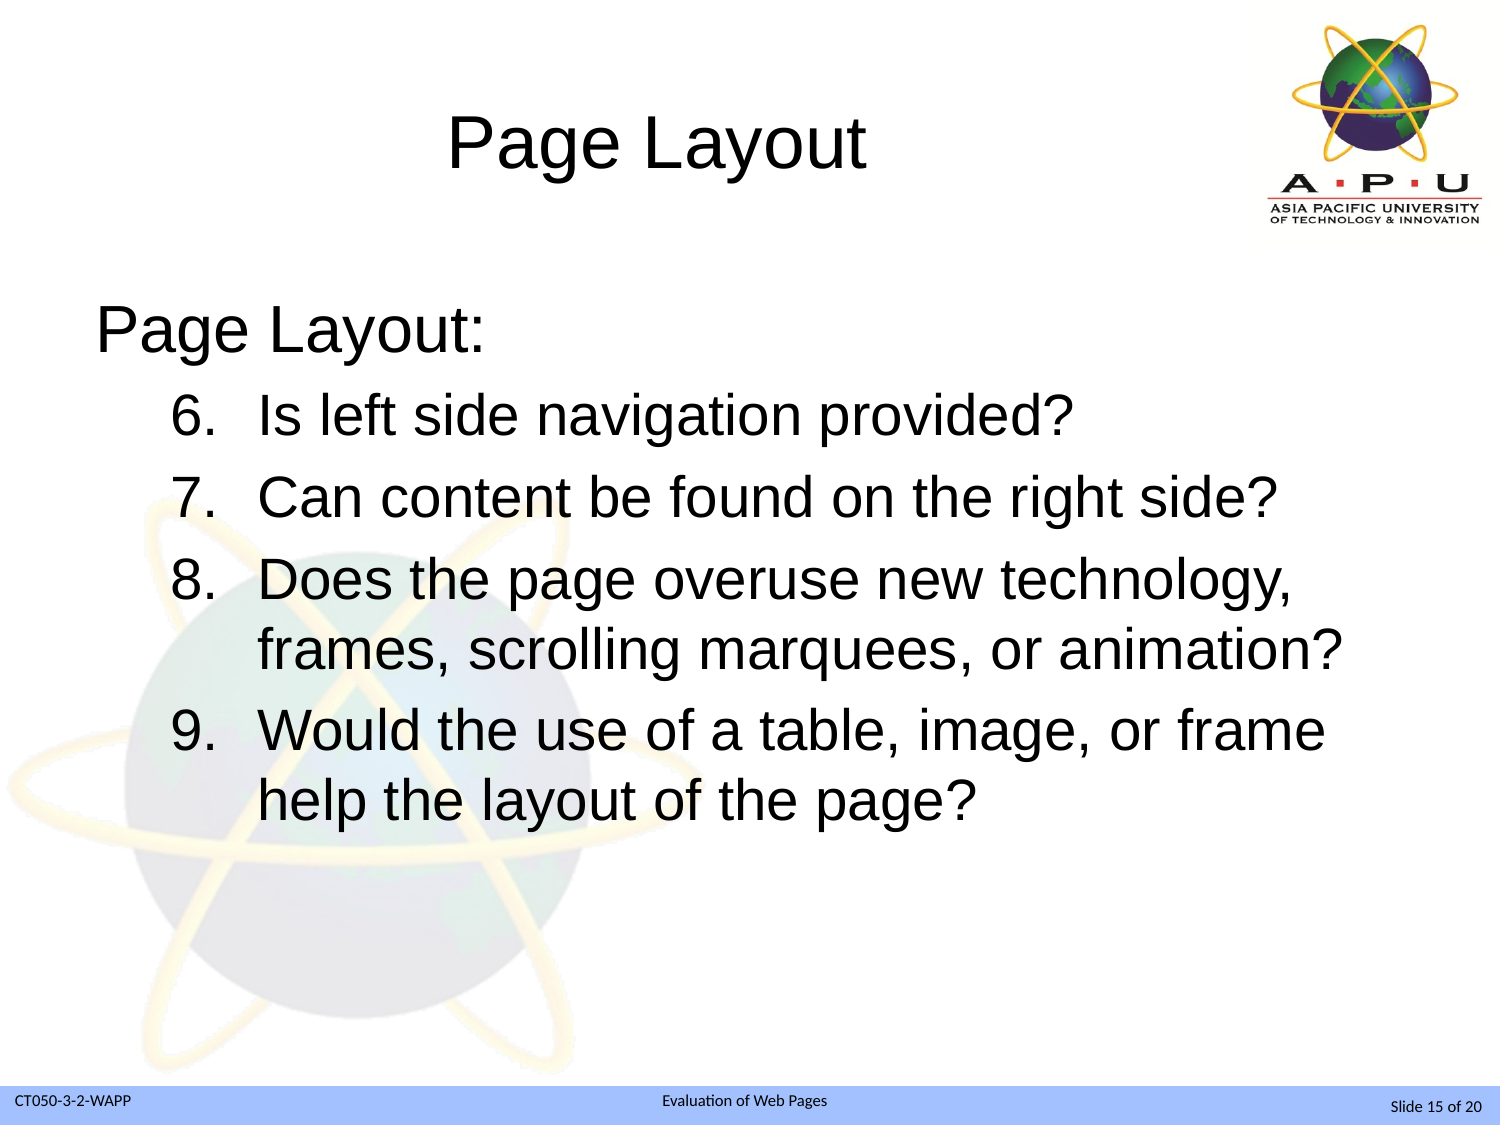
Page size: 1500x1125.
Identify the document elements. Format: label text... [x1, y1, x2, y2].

title Page Layout [79, 45, 1235, 233]
picture [1251, 0, 1500, 249]
list Page Layout: Is left side navigation provided? Can content be found on the right side? Does the page overuse new technology, frames, scrolling marquees, or animation? Would the use of a table, image, or frame help the layout of the page? [79, 278, 1430, 1021]
